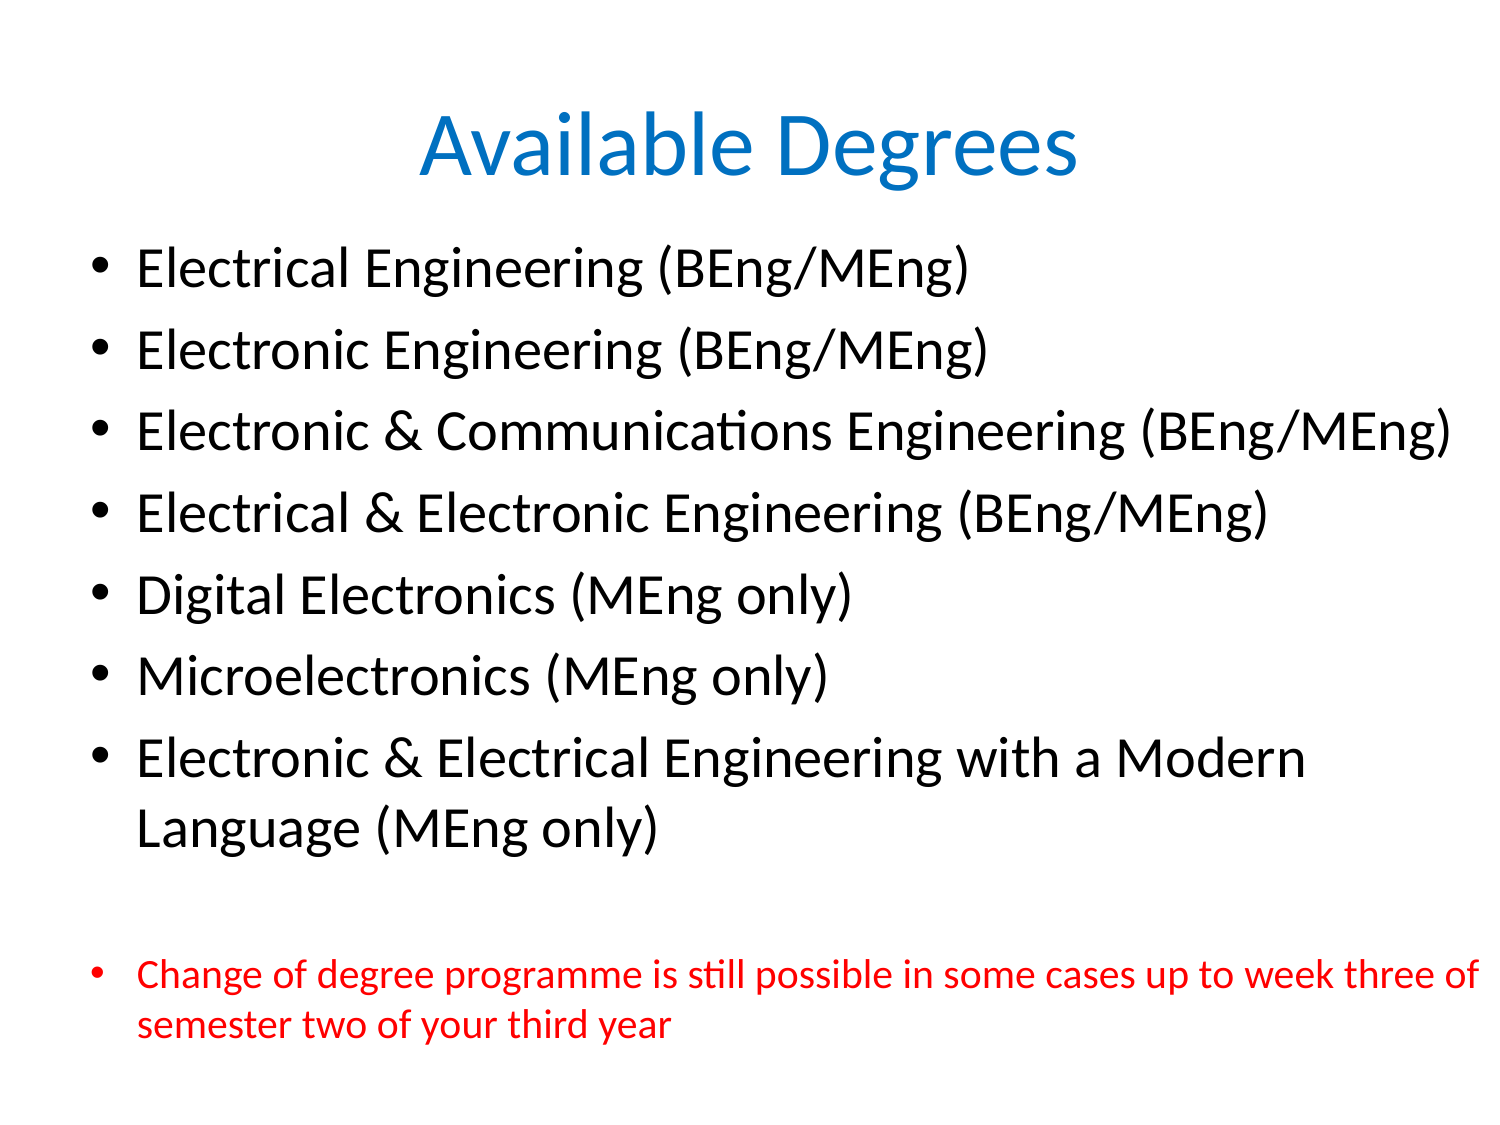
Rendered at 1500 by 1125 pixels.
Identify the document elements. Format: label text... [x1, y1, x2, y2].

title Available Degrees [75, 45, 1425, 221]
list Electrical Engineering (BEng/MEng) Electronic Engineering (BEng/MEng) Electronic & Communications Engineering (BEng/MEng) Electrical & Electronic Engineering (BEng/MEng) Digital Electronics (MEng only) Microelectronics (MEng only) Electronic & Electrical Engineering with a Modern Language (MEng only) Change of degree programme is still possible in some cases up to week three of semester two of your third year [0, 221, 1500, 965]
